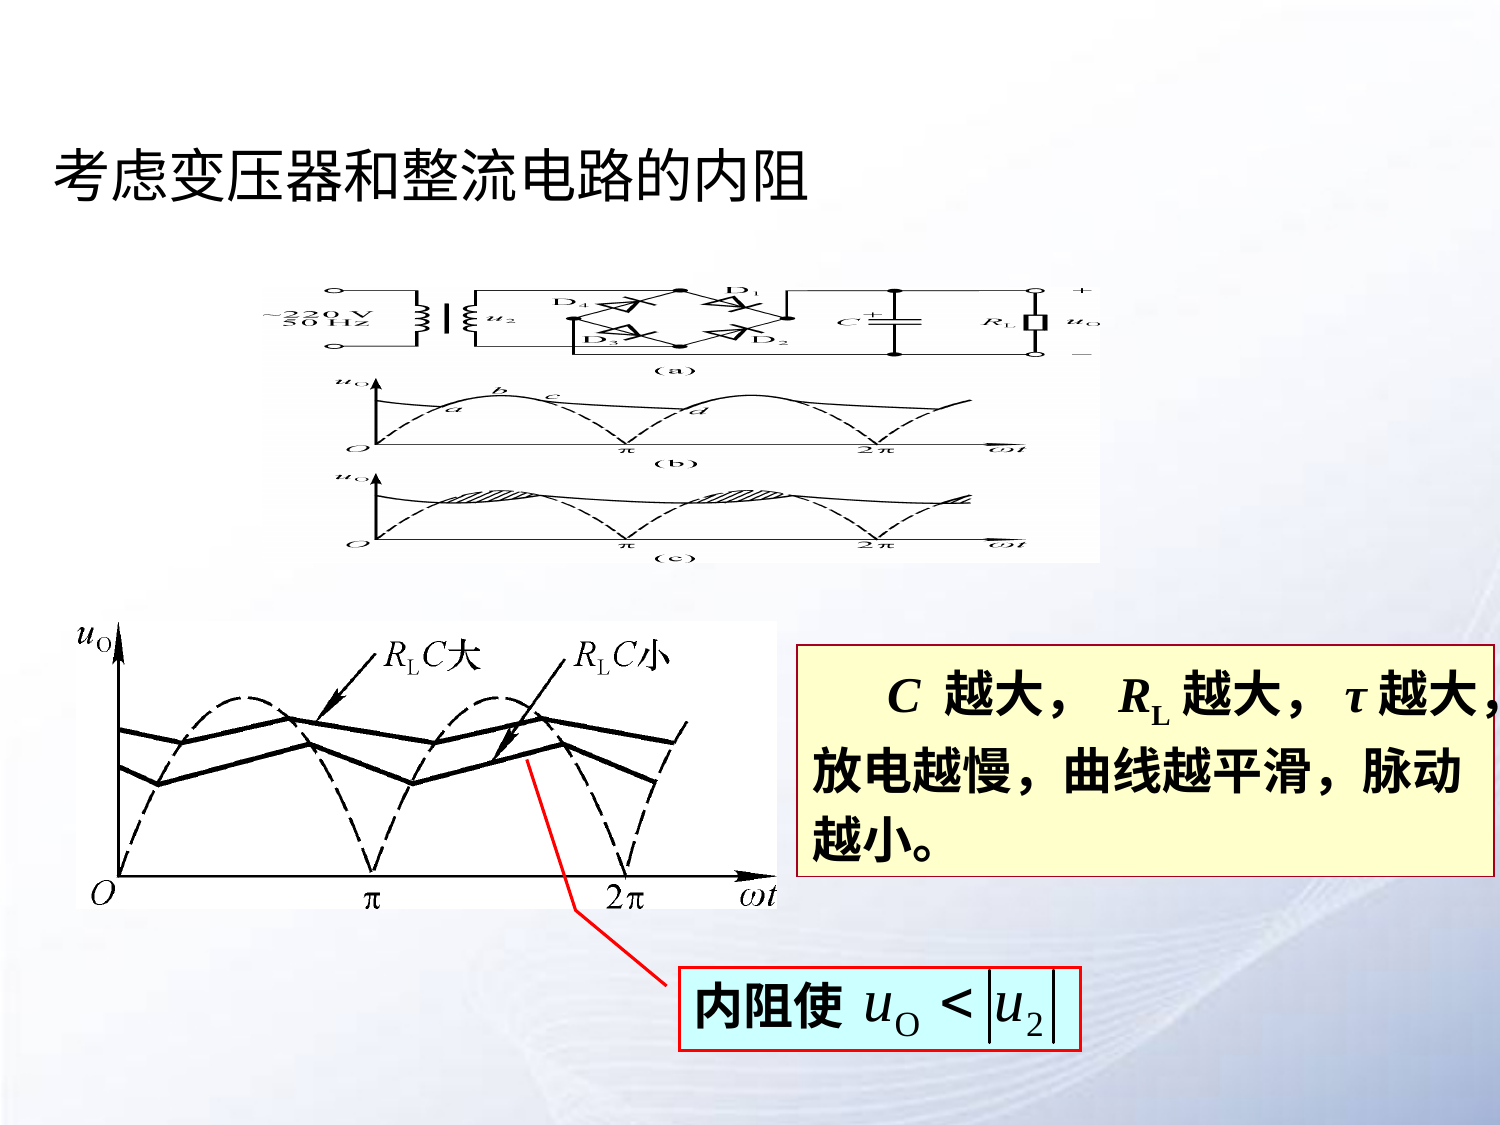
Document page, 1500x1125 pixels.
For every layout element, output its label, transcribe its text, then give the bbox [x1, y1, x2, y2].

picture [0, 0, 1500, 1125]
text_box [262, 287, 1101, 564]
title 考虑变压器和整流电路的内阻 [37, 137, 1376, 226]
text_box C 越大， RL越大，τ越大，放电越慢，曲线越平滑，脉动越小。 [797, 645, 1494, 877]
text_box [678, 955, 1082, 1058]
